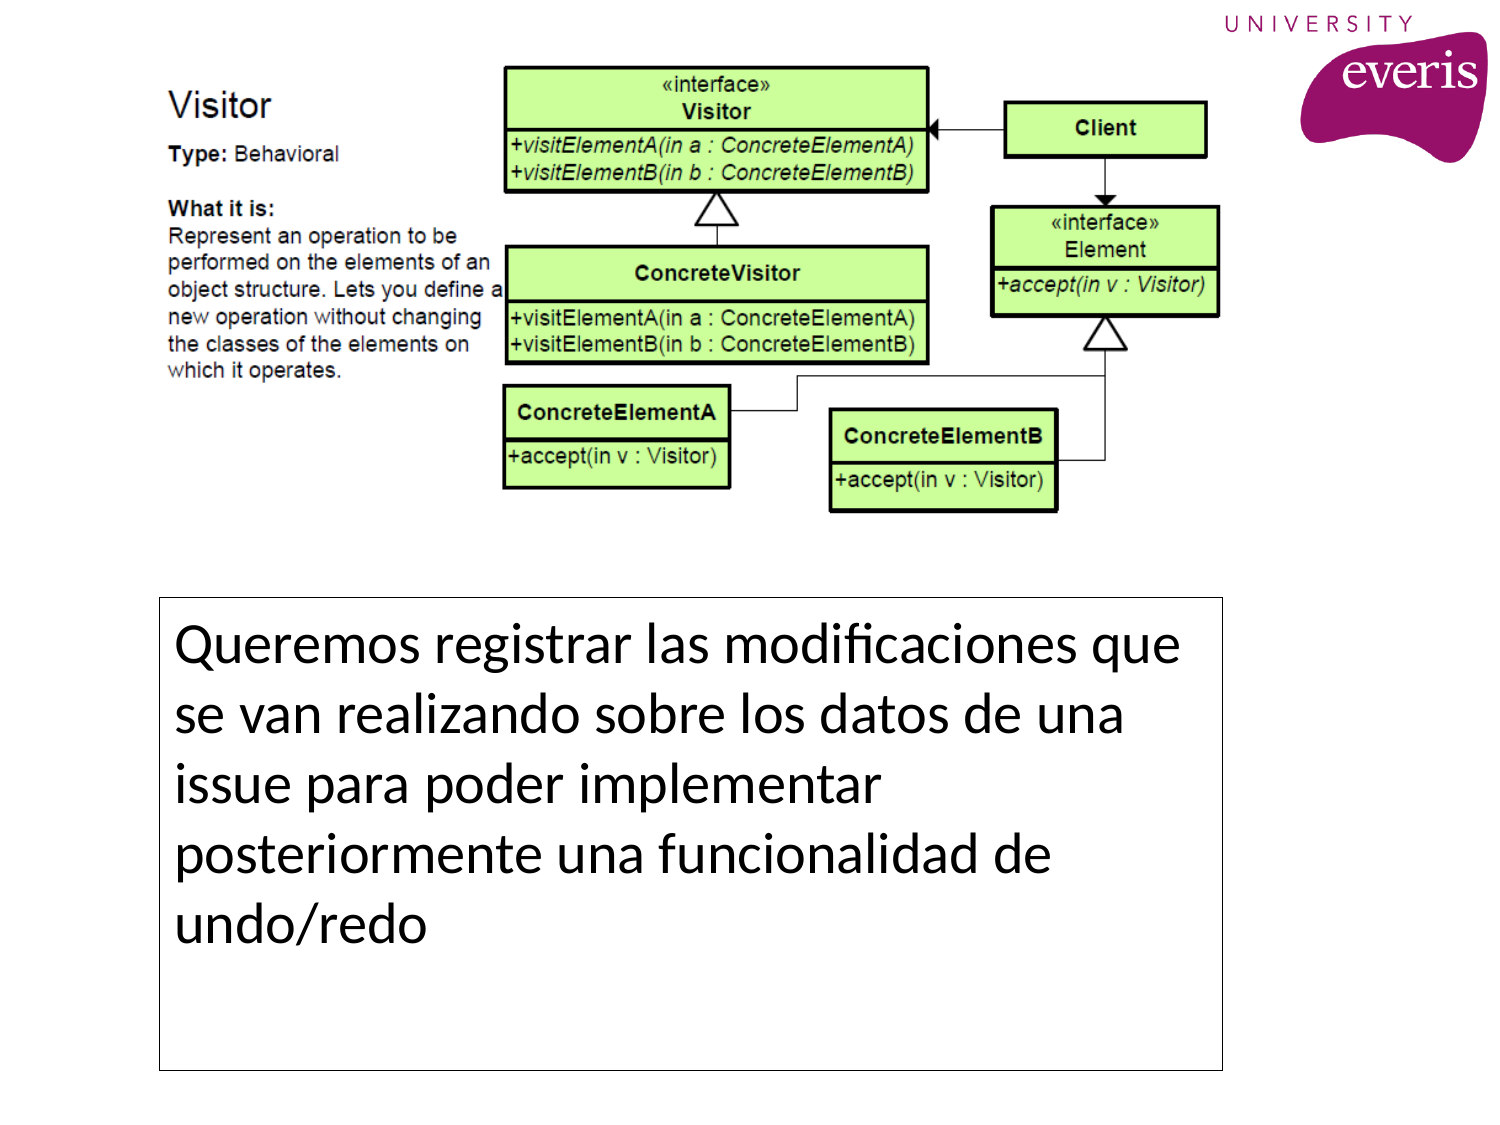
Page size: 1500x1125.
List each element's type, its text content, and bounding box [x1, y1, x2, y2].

text_box Queremos registrar las modificaciones que se van realizando sobre los datos de una issue para poder implementar posteriormente una funcionalidad de undo/redo [159, 597, 1223, 1071]
picture [159, 0, 1499, 516]
